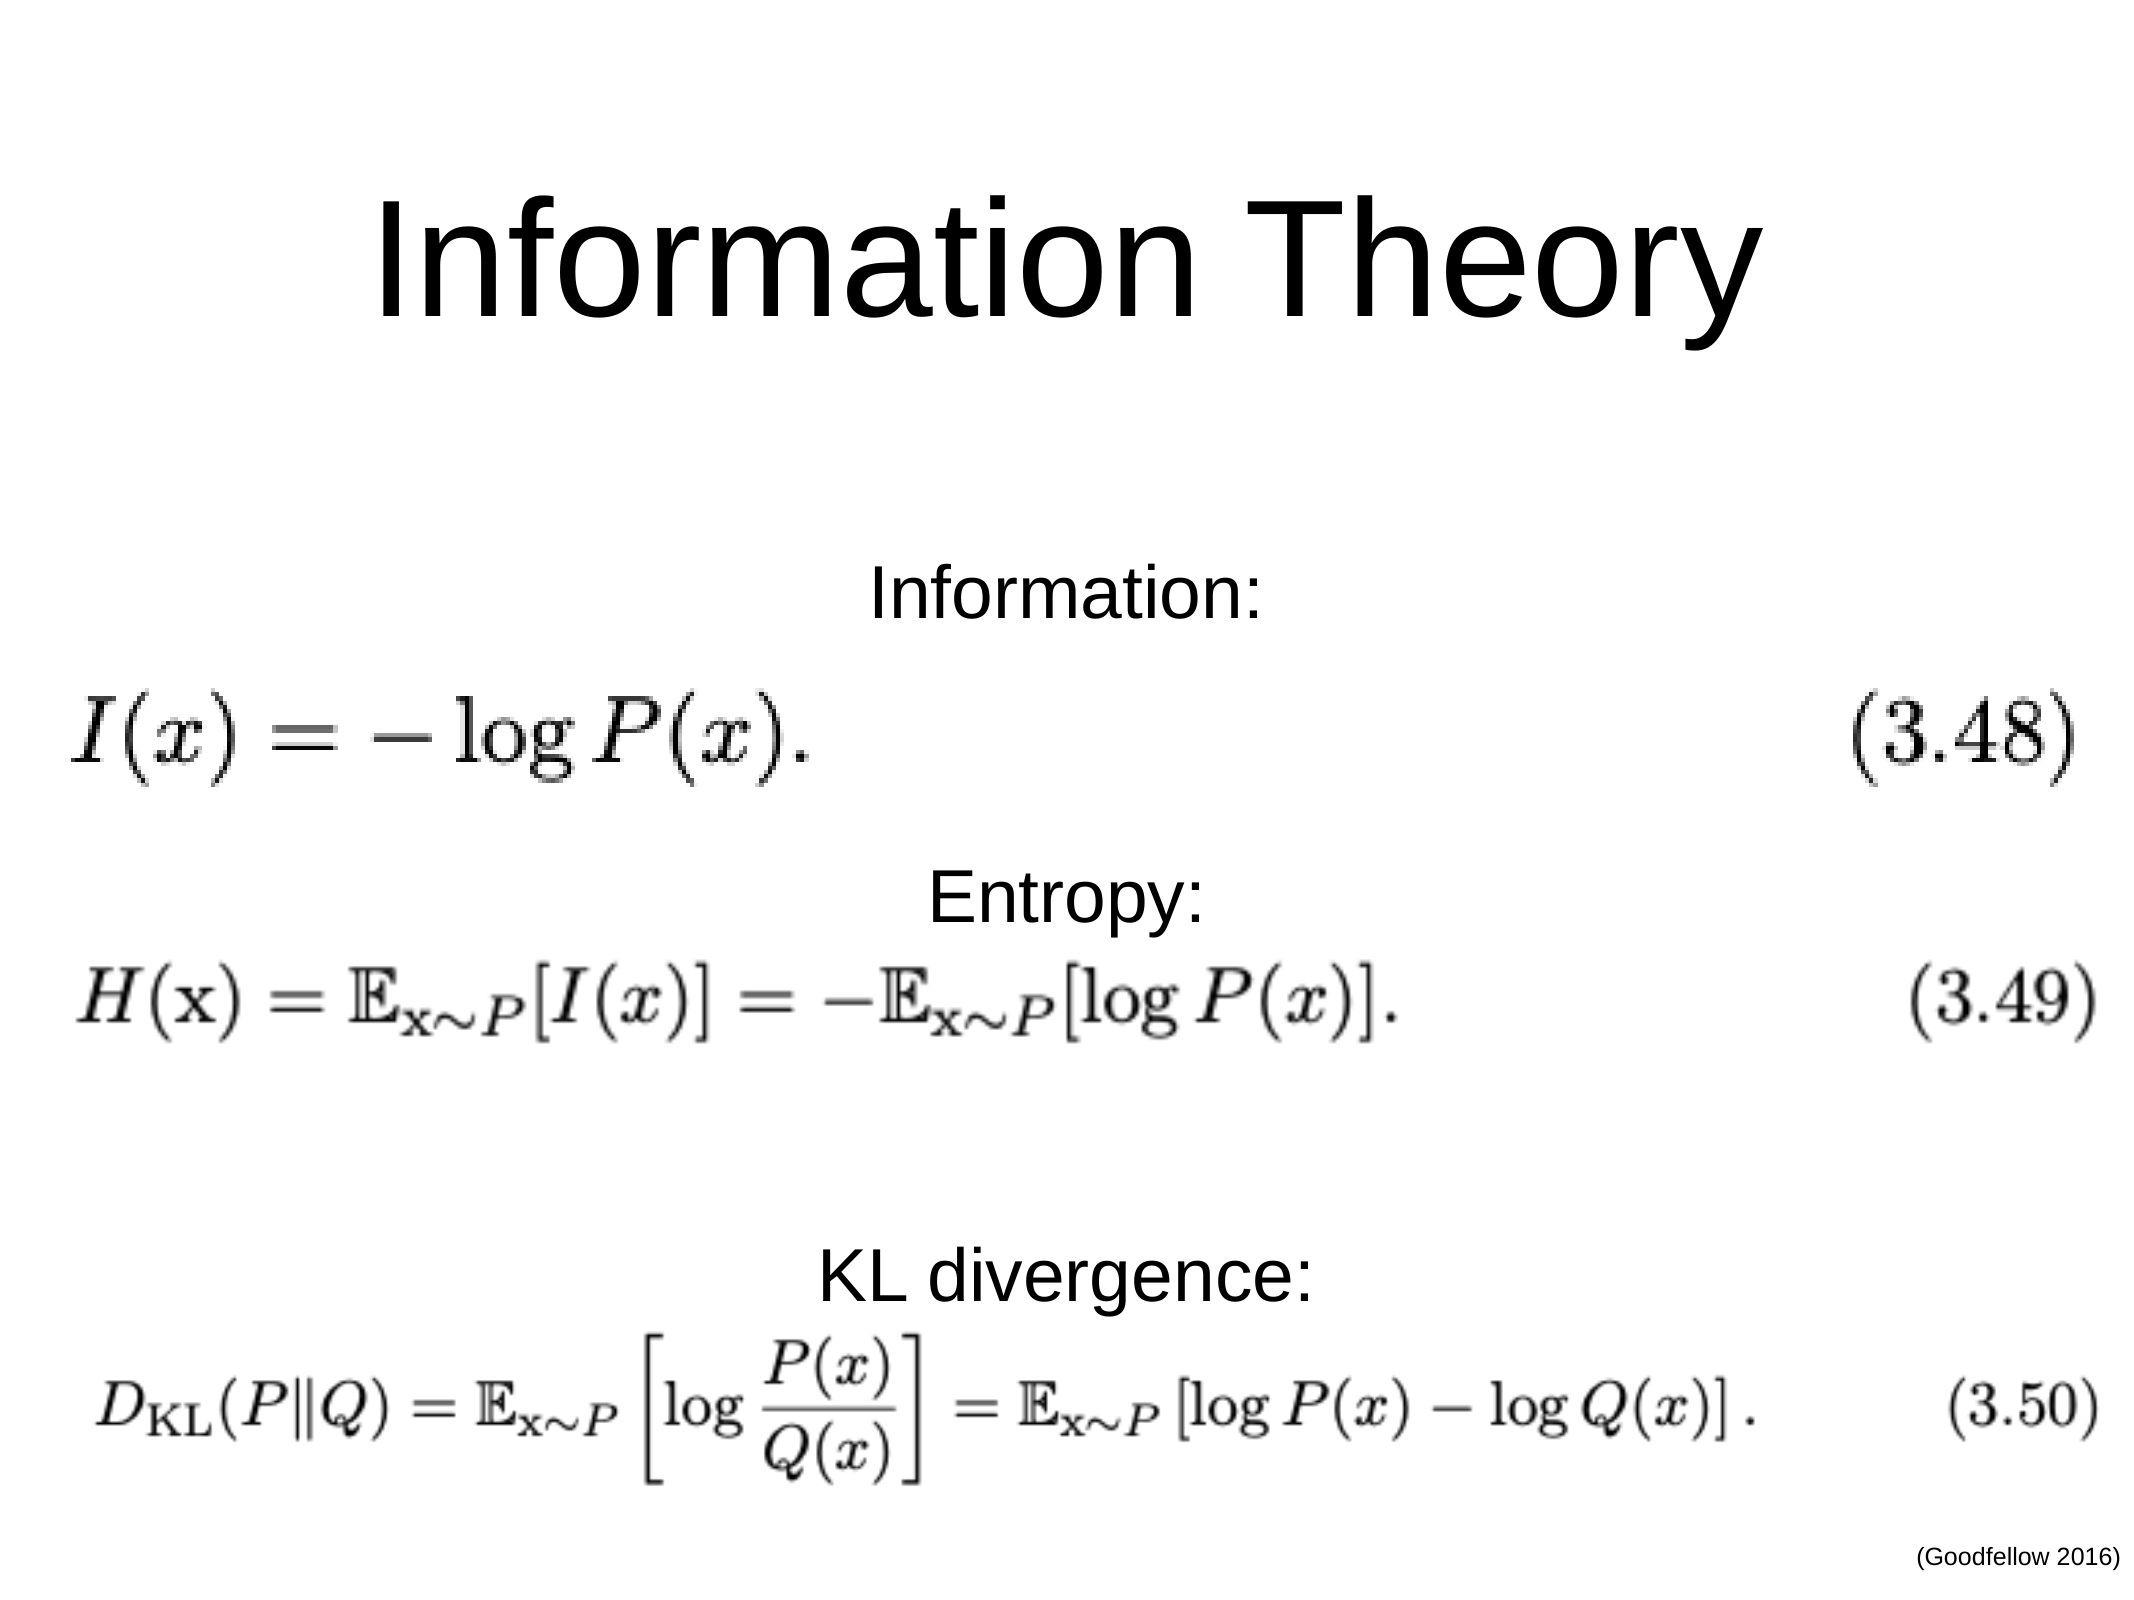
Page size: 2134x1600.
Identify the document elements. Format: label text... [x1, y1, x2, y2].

text_box Information: [860, 535, 1273, 642]
picture [57, 941, 2110, 1078]
picture [35, 660, 2132, 821]
title Information Theory [155, 72, 1978, 428]
text_box Entropy: [918, 838, 1215, 934]
text_box KL divergence: [809, 1218, 1324, 1287]
picture [56, 1294, 2111, 1519]
